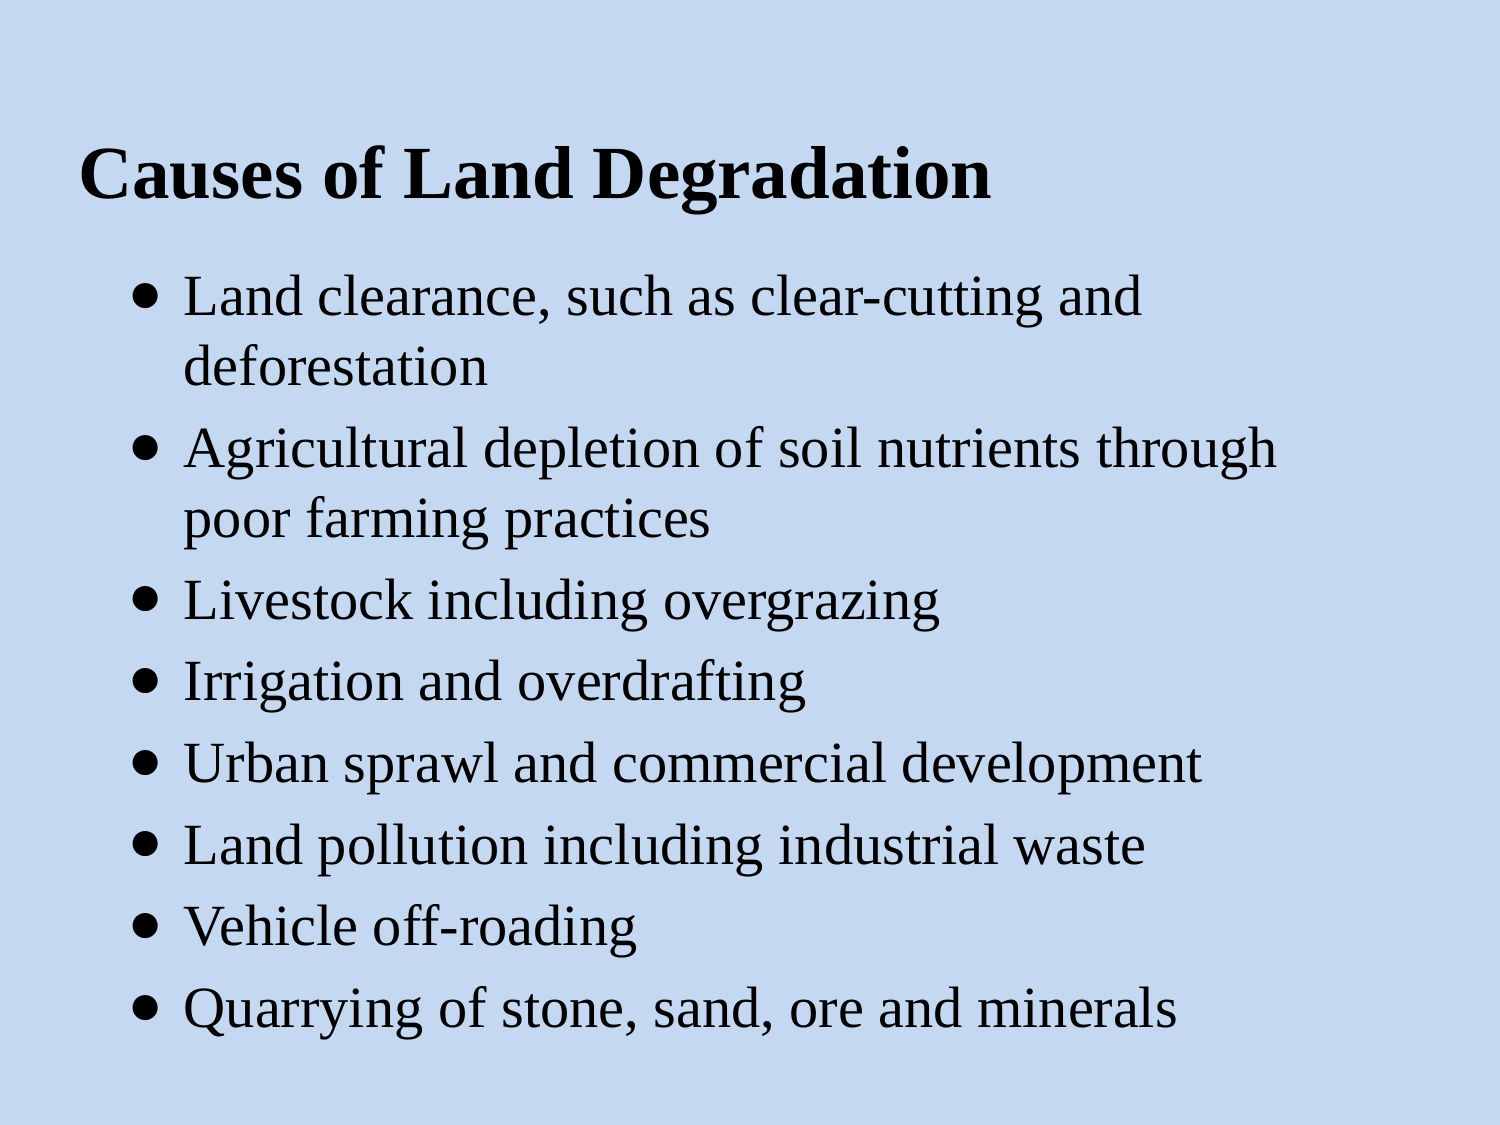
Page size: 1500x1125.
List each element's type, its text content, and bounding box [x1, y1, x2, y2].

title Causes of Land Degradation [63, 87, 1339, 250]
list Land clearance, such as clear-cutting and deforestation Agricultural depletion of soil nutrients through poor farming practices Livestock including overgrazing Irrigation and overdrafting Urban sprawl and commercial development Land pollution including industrial waste Vehicle off-roading Quarrying of stone, sand, ore and minerals [112, 249, 1388, 938]
